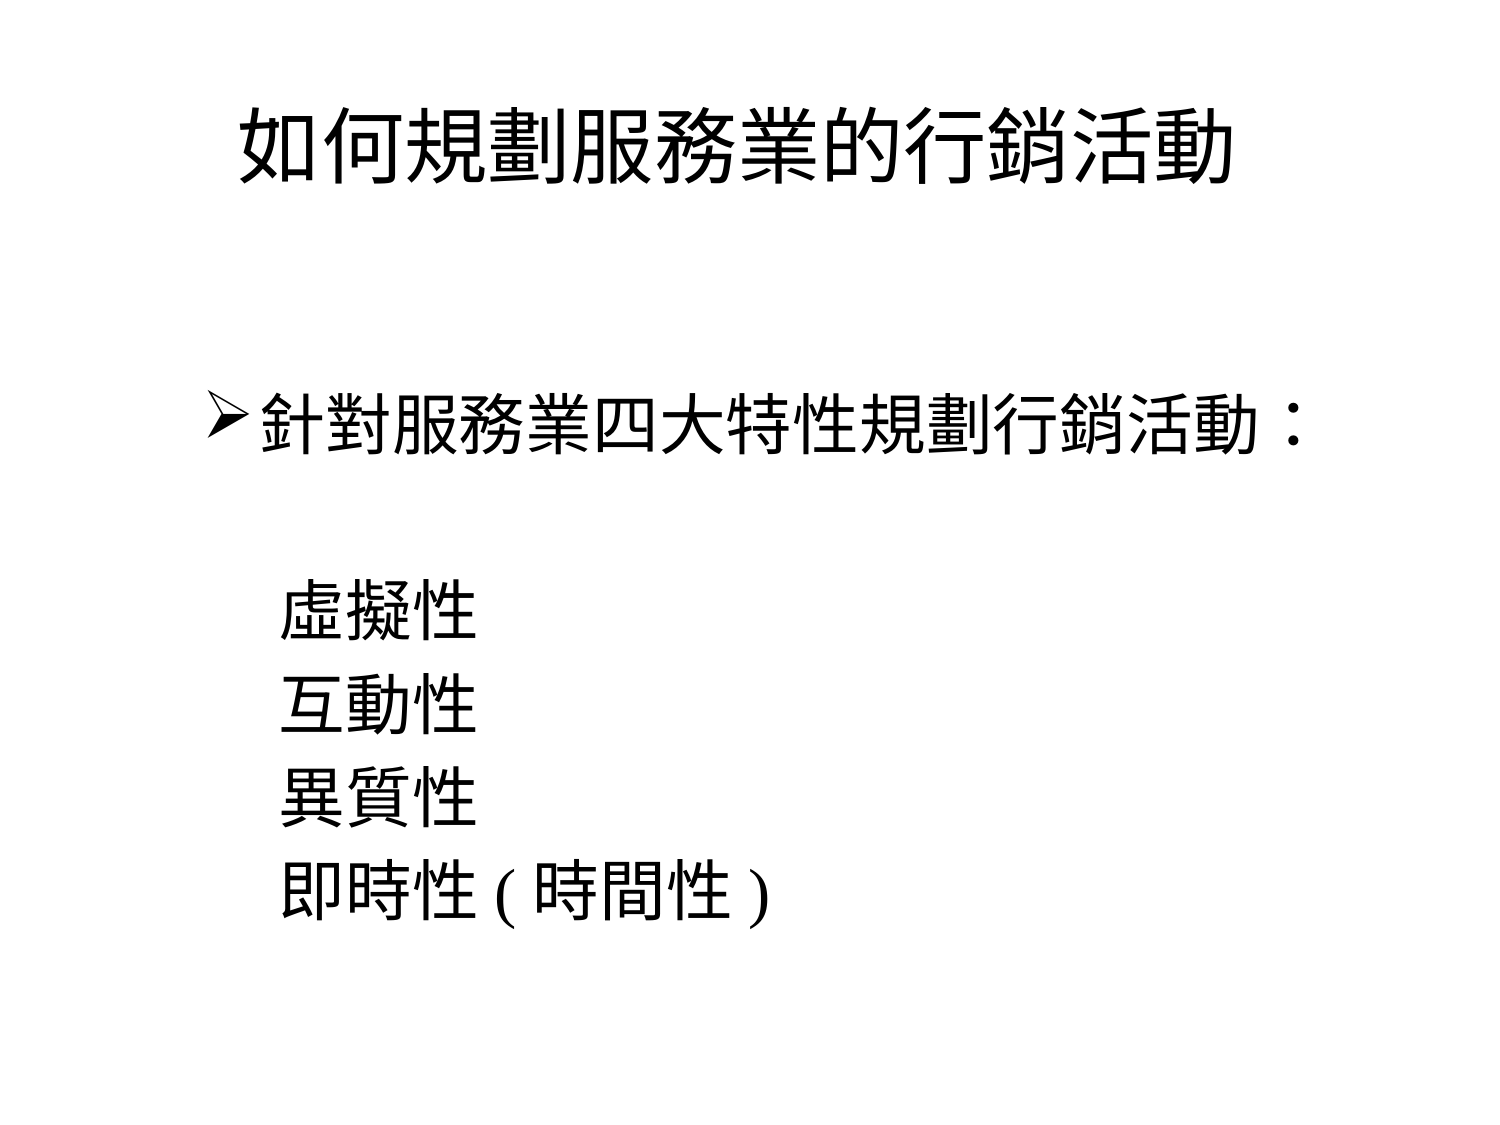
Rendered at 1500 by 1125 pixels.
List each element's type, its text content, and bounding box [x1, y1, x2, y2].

title 如何規劃服務業的行銷活動 [99, 50, 1375, 238]
list 針對服務業四大特性規劃行銷活動： 虛擬性 互動性 異質性 即時性(時間性) [187, 375, 1300, 1013]
